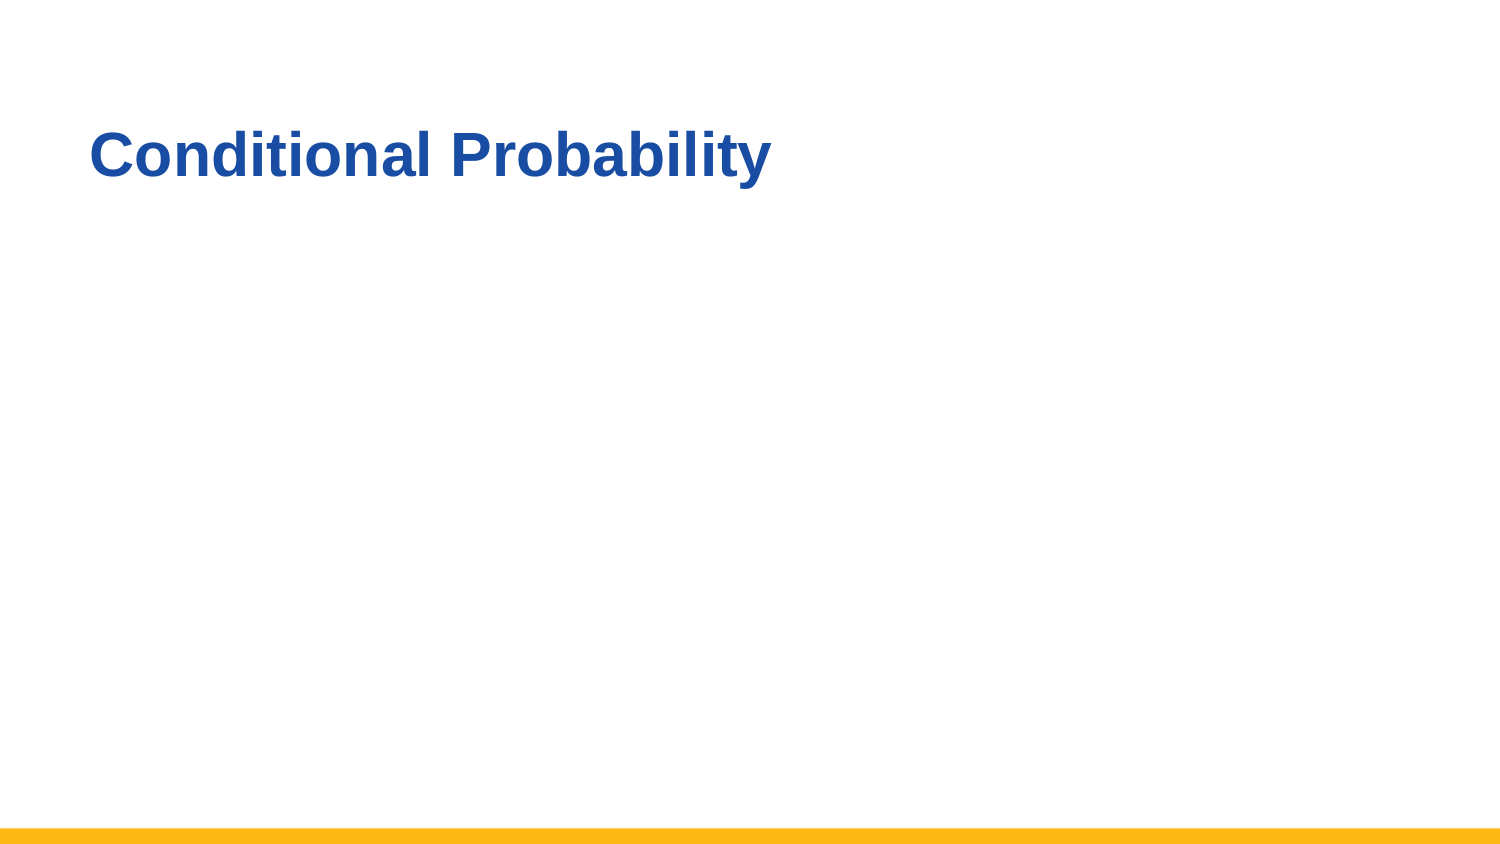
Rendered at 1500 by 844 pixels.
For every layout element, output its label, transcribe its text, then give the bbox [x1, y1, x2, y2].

text_box Conditional Probability [74, 0, 1425, 197]
